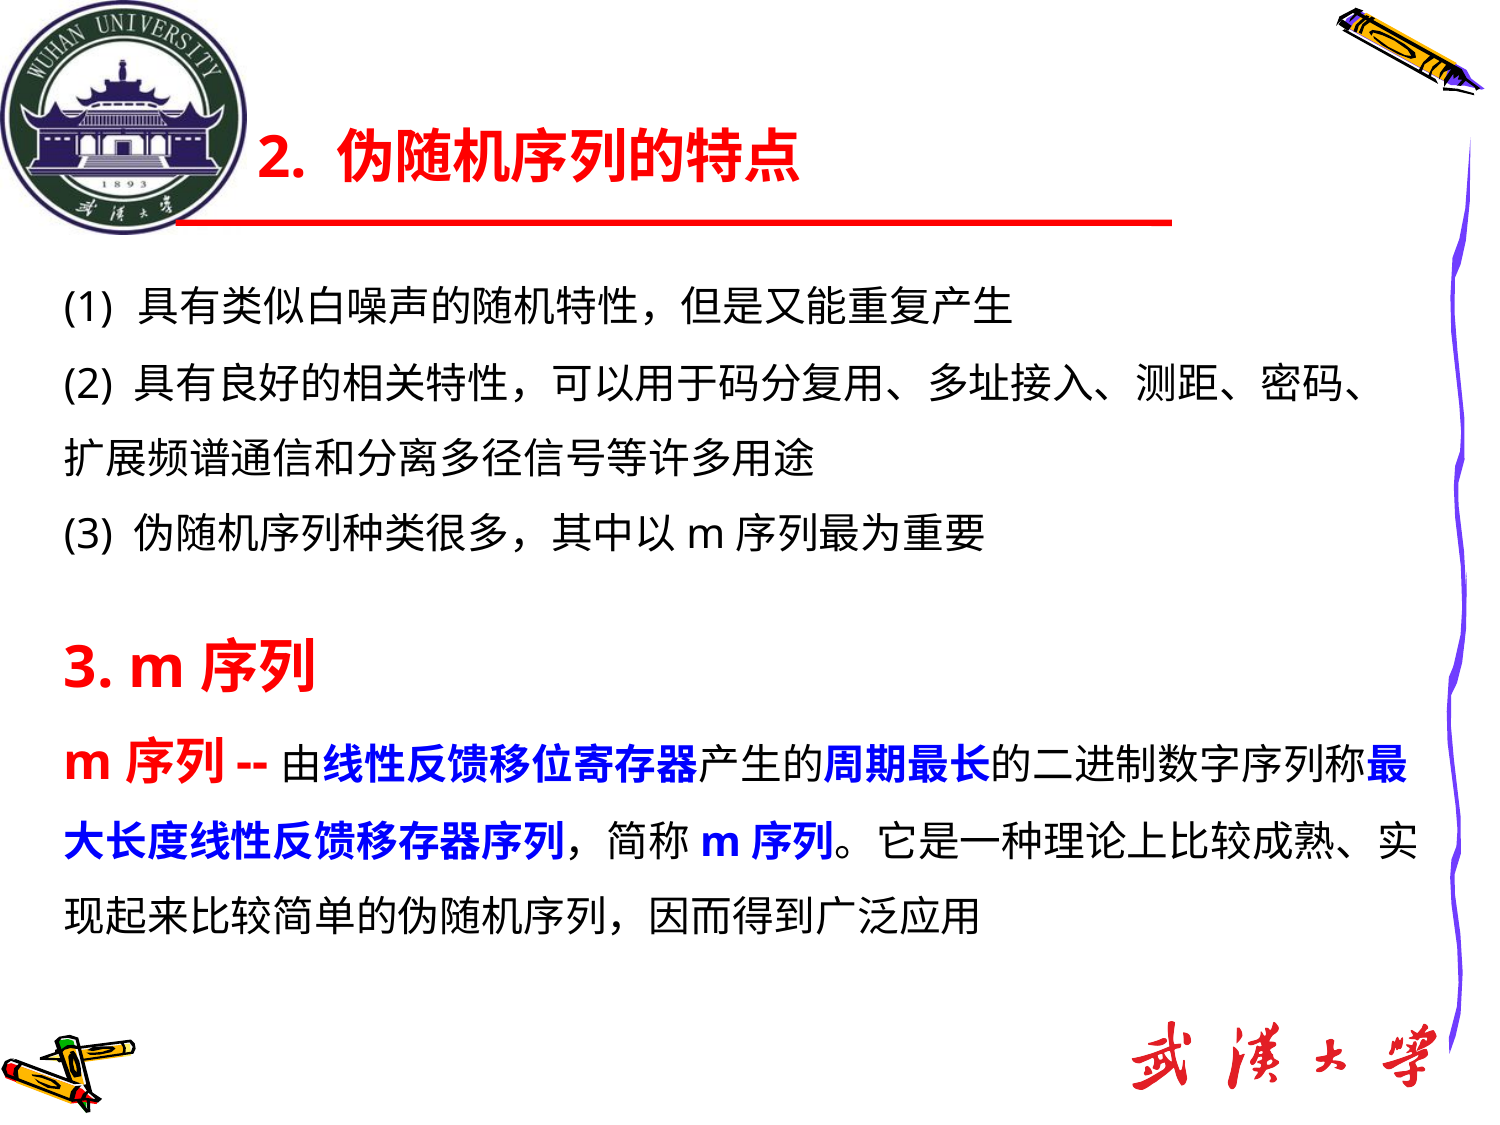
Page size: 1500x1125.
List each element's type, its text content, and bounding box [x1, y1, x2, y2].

title 2. 伪随机序列的特点 [241, 101, 1081, 197]
list (1) 具有类似白噪声的随机特性，但是又能重复产生 (2) 具有良好的相关特性，可以用于码分复用、多址接入、测距、密码、扩展频谱通信和分离多径信号等许多用途 (3) 伪随机序列种类很多，其中以m序列最为重要 3. m序列 m序列--由线性反馈移位寄存器产生的周期最长的二进制数字序列称最大长度线性反馈移存器序列，简称m序列。它是一种理论上比较成熟、实现起来比较简单的伪随机序列，因而得到广泛应用 [48, 234, 1441, 967]
picture [1128, 1015, 1471, 1093]
picture [0, 0, 247, 235]
